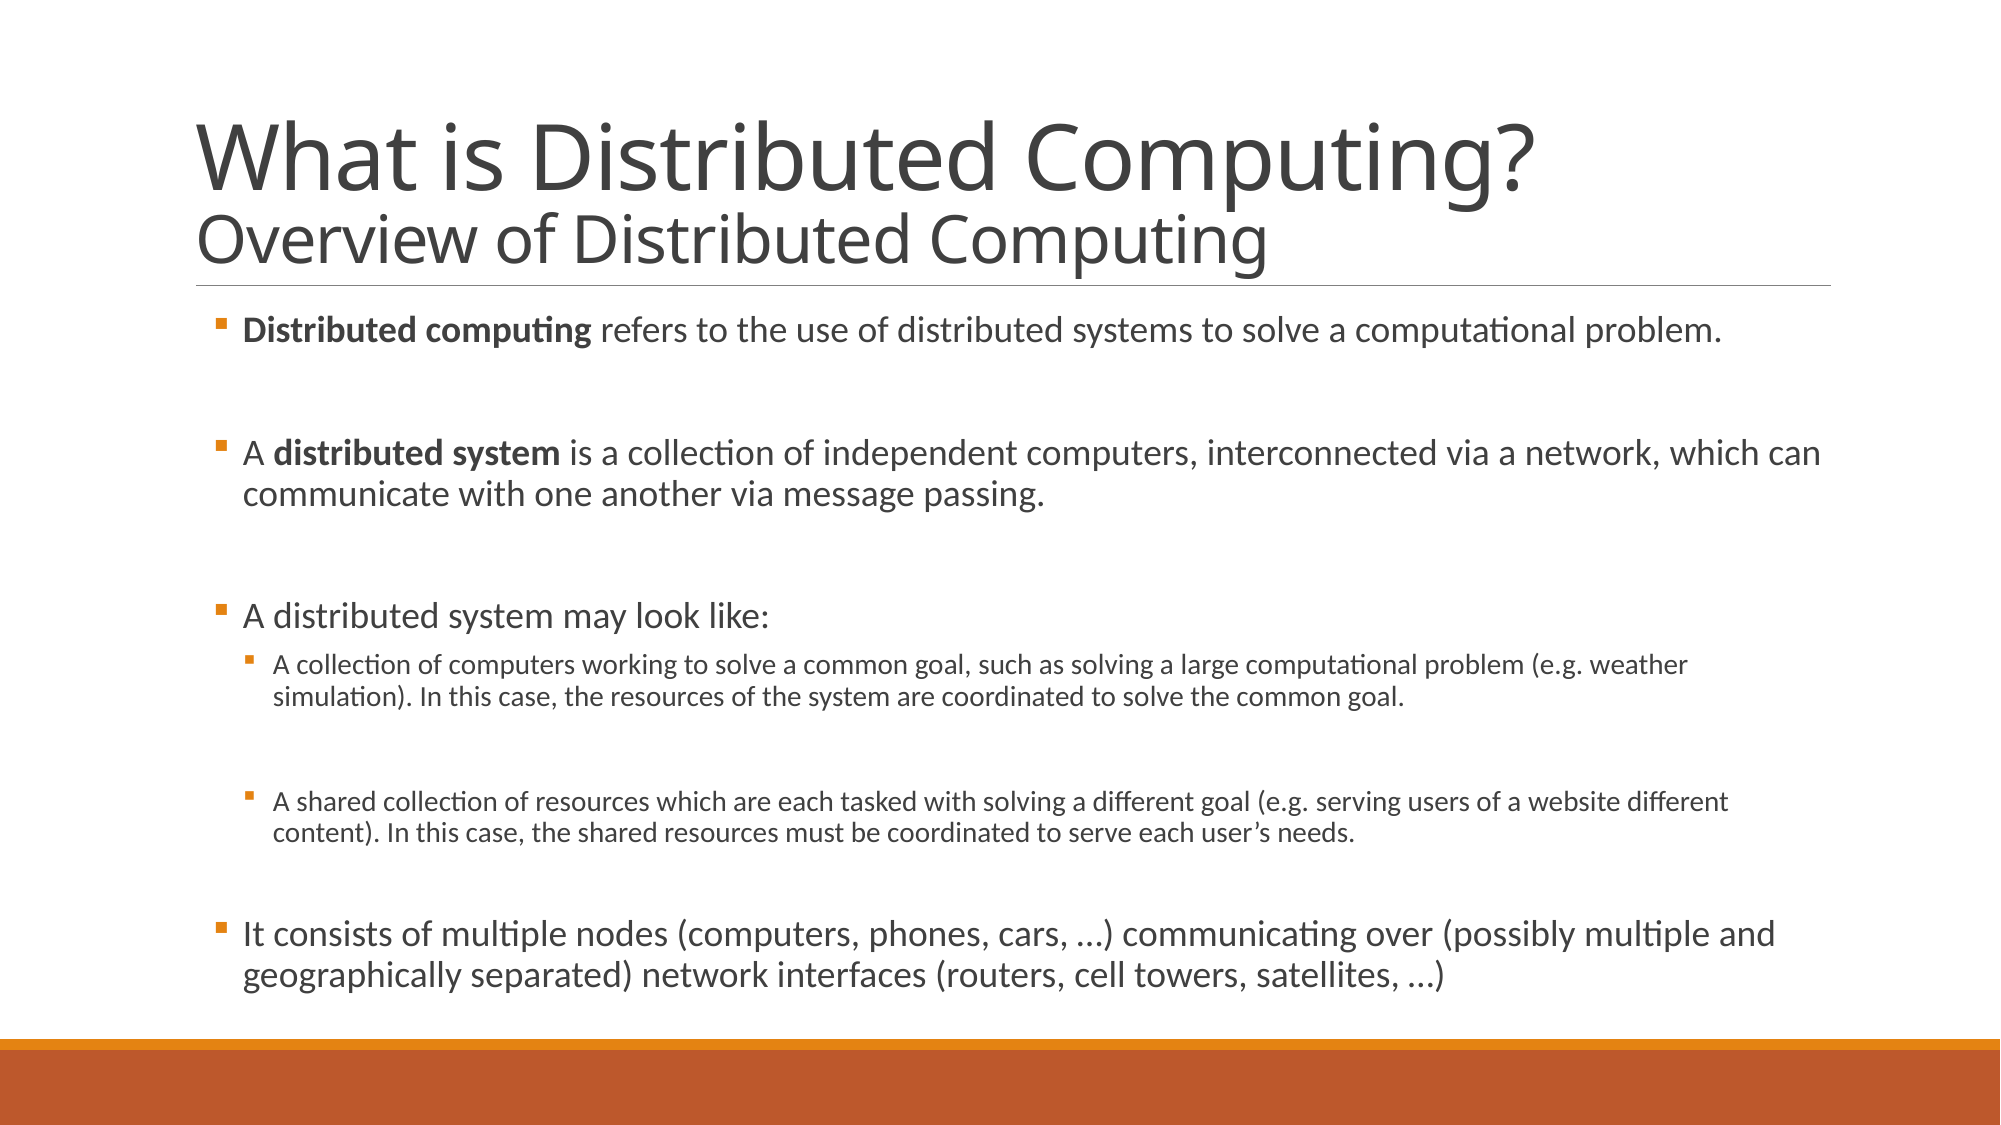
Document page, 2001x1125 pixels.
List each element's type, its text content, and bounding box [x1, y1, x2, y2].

title What is Distributed Computing? Overview of Distributed Computing [180, 47, 1830, 285]
list Distributed computing refers to the use of distributed systems to solve a computational problem. A distributed system is a collection of independent computers, interconnected via a network, which can communicate with one another via message passing. A distributed system may look like: A collection of computers working to solve a common goal, such as solving a large computational problem (e.g. weather simulation). In this case, the resources of the system are coordinated to solve the common goal. A shared collection of resources which are each tasked with solving a different goal (e.g. serving users of a website different content). In this case, the shared resources must be coordinated to serve each user’s needs. It consists of multiple nodes (computers, phones, cars, …) communicating over (possibly multiple and geographically separated) network interfaces (routers, cell towers, satellites, …) [180, 302, 1830, 963]
